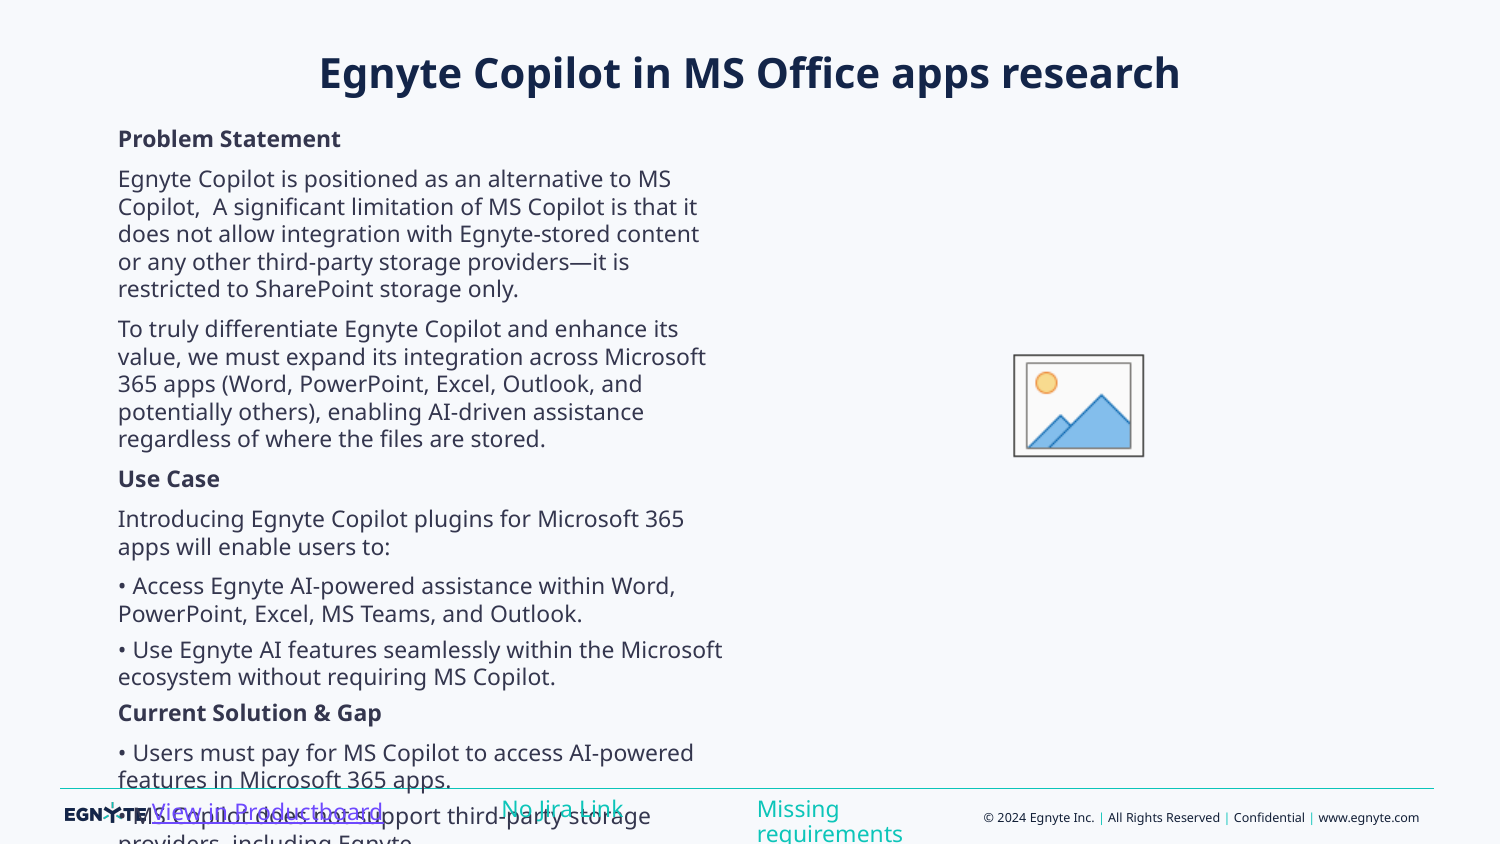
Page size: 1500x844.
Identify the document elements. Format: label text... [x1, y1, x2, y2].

list View in Productboard [137, 790, 486, 835]
list No Jira Link [486, 790, 741, 835]
picture [761, 119, 1397, 693]
picture [65, 802, 137, 823]
title Egnyte Copilot in MS Office apps research [103, 44, 1397, 106]
list Problem Statement Egnyte Copilot is positioned as an alternative to MS Copilot, A significant limitation of MS Copilot is that it does not allow integration with Egnyte-stored content or any other third-party storage providers—it is restricted to SharePoint storage only. To truly differentiate Egnyte Copilot and enhance its value, we must expand its integration across Microsoft 365 apps (Word, PowerPoint, Excel, Outlook, and potentially others), enabling AI-driven assistance regardless of where the files are stored. Use Case Introducing Egnyte Copilot plugins for Microsoft 365 apps will enable users to: • Access Egnyte AI-powered assistance within Word, PowerPoint, Excel, MS Teams, and Outlook. • Use Egnyte AI features seamlessly within the Microsoft ecosystem without requiring MS Copilot. Current Solution & Gap • Users must pay for MS Copilot to access AI-powered features in Microsoft 365 apps. • MS Copilot does not support third-party storage providers, including Egnyte. Proposed Solution DevelopEgnyte Copilot pluginsfor Microsoft 365 apps, powered by Egnyte AI, to provide essential AI-driven assistance: • Word • PowerPoint • Excel • MS Teams • Outlook Importance & Business Impact • Competitive Advantage – Differentiates Egnyte Copilot from MS Copilot by supporting third-party apps integration. Users must pay for and use MS Copilot • Customer Demand – Enables users to use AI-driven assistance with Egnyte files inside Microsoft 365 apps. • Revenue & Adoption Growth – Increases Egnyte adoption within organizations using Microsoft 365 without MS Copilot. Relevant Links or Details 🚀Upcoming CFS API (Q2)– Enables deeper integration of Egnyte AI with Microsoft apps. Next Steps 1.Q2: Utilize CFS API– Develop integration points for Egnyte AI within Microsoft 365 apps. 2.Q3: Develop & Pilot Plugins– Test AI-powered Egnyte Copilot features in select Microsoft applications. 3.Q4: Full Rollout– Launch Egnyte Copilot functionality across Microsoft 365 apps. [103, 117, 741, 693]
list Missing requirements [742, 790, 997, 835]
